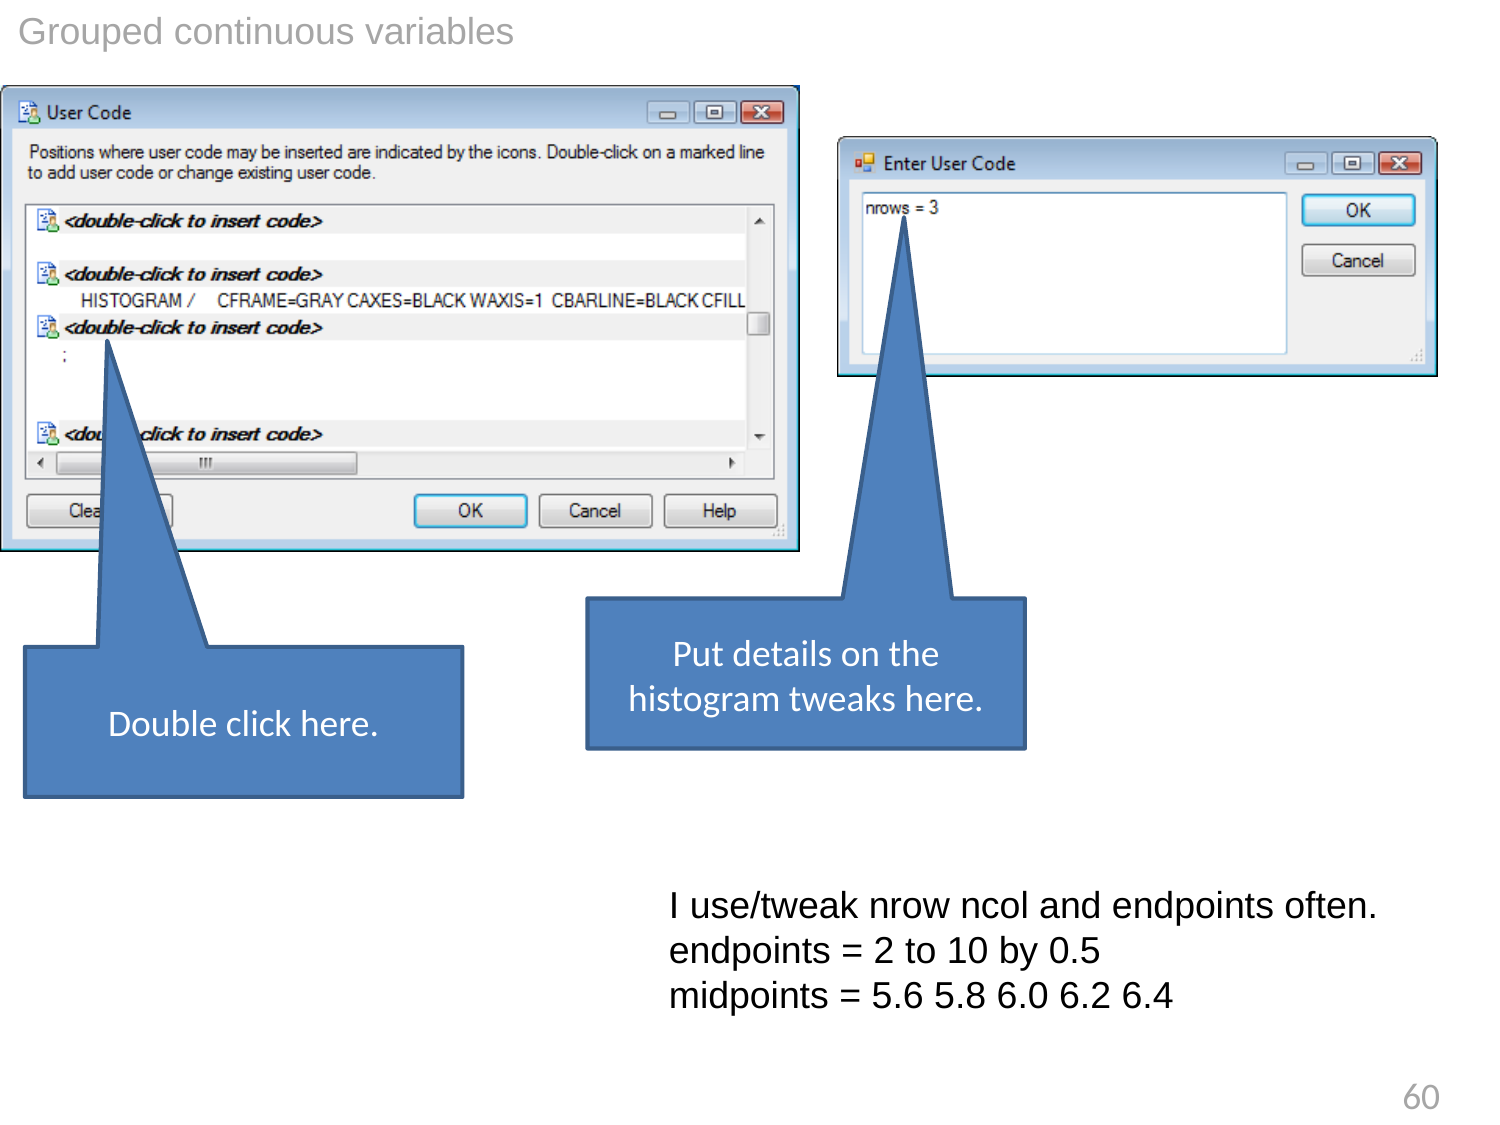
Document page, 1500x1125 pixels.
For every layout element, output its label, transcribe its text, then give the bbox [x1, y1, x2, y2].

picture [0, 85, 801, 552]
text_box Double click here. [22, 561, 465, 799]
text_box Grouped continuous variables [3, 0, 530, 60]
text_box I use/tweak nrow ncol and endpoints often. endpoints = 2 to 10 by 0.5 midpoints = 5.6 5.8 6.0 6.2 6.4 [654, 873, 1394, 1024]
picture [837, 135, 1438, 377]
text_box Put details on the histogram tweaks here. [585, 386, 1027, 751]
